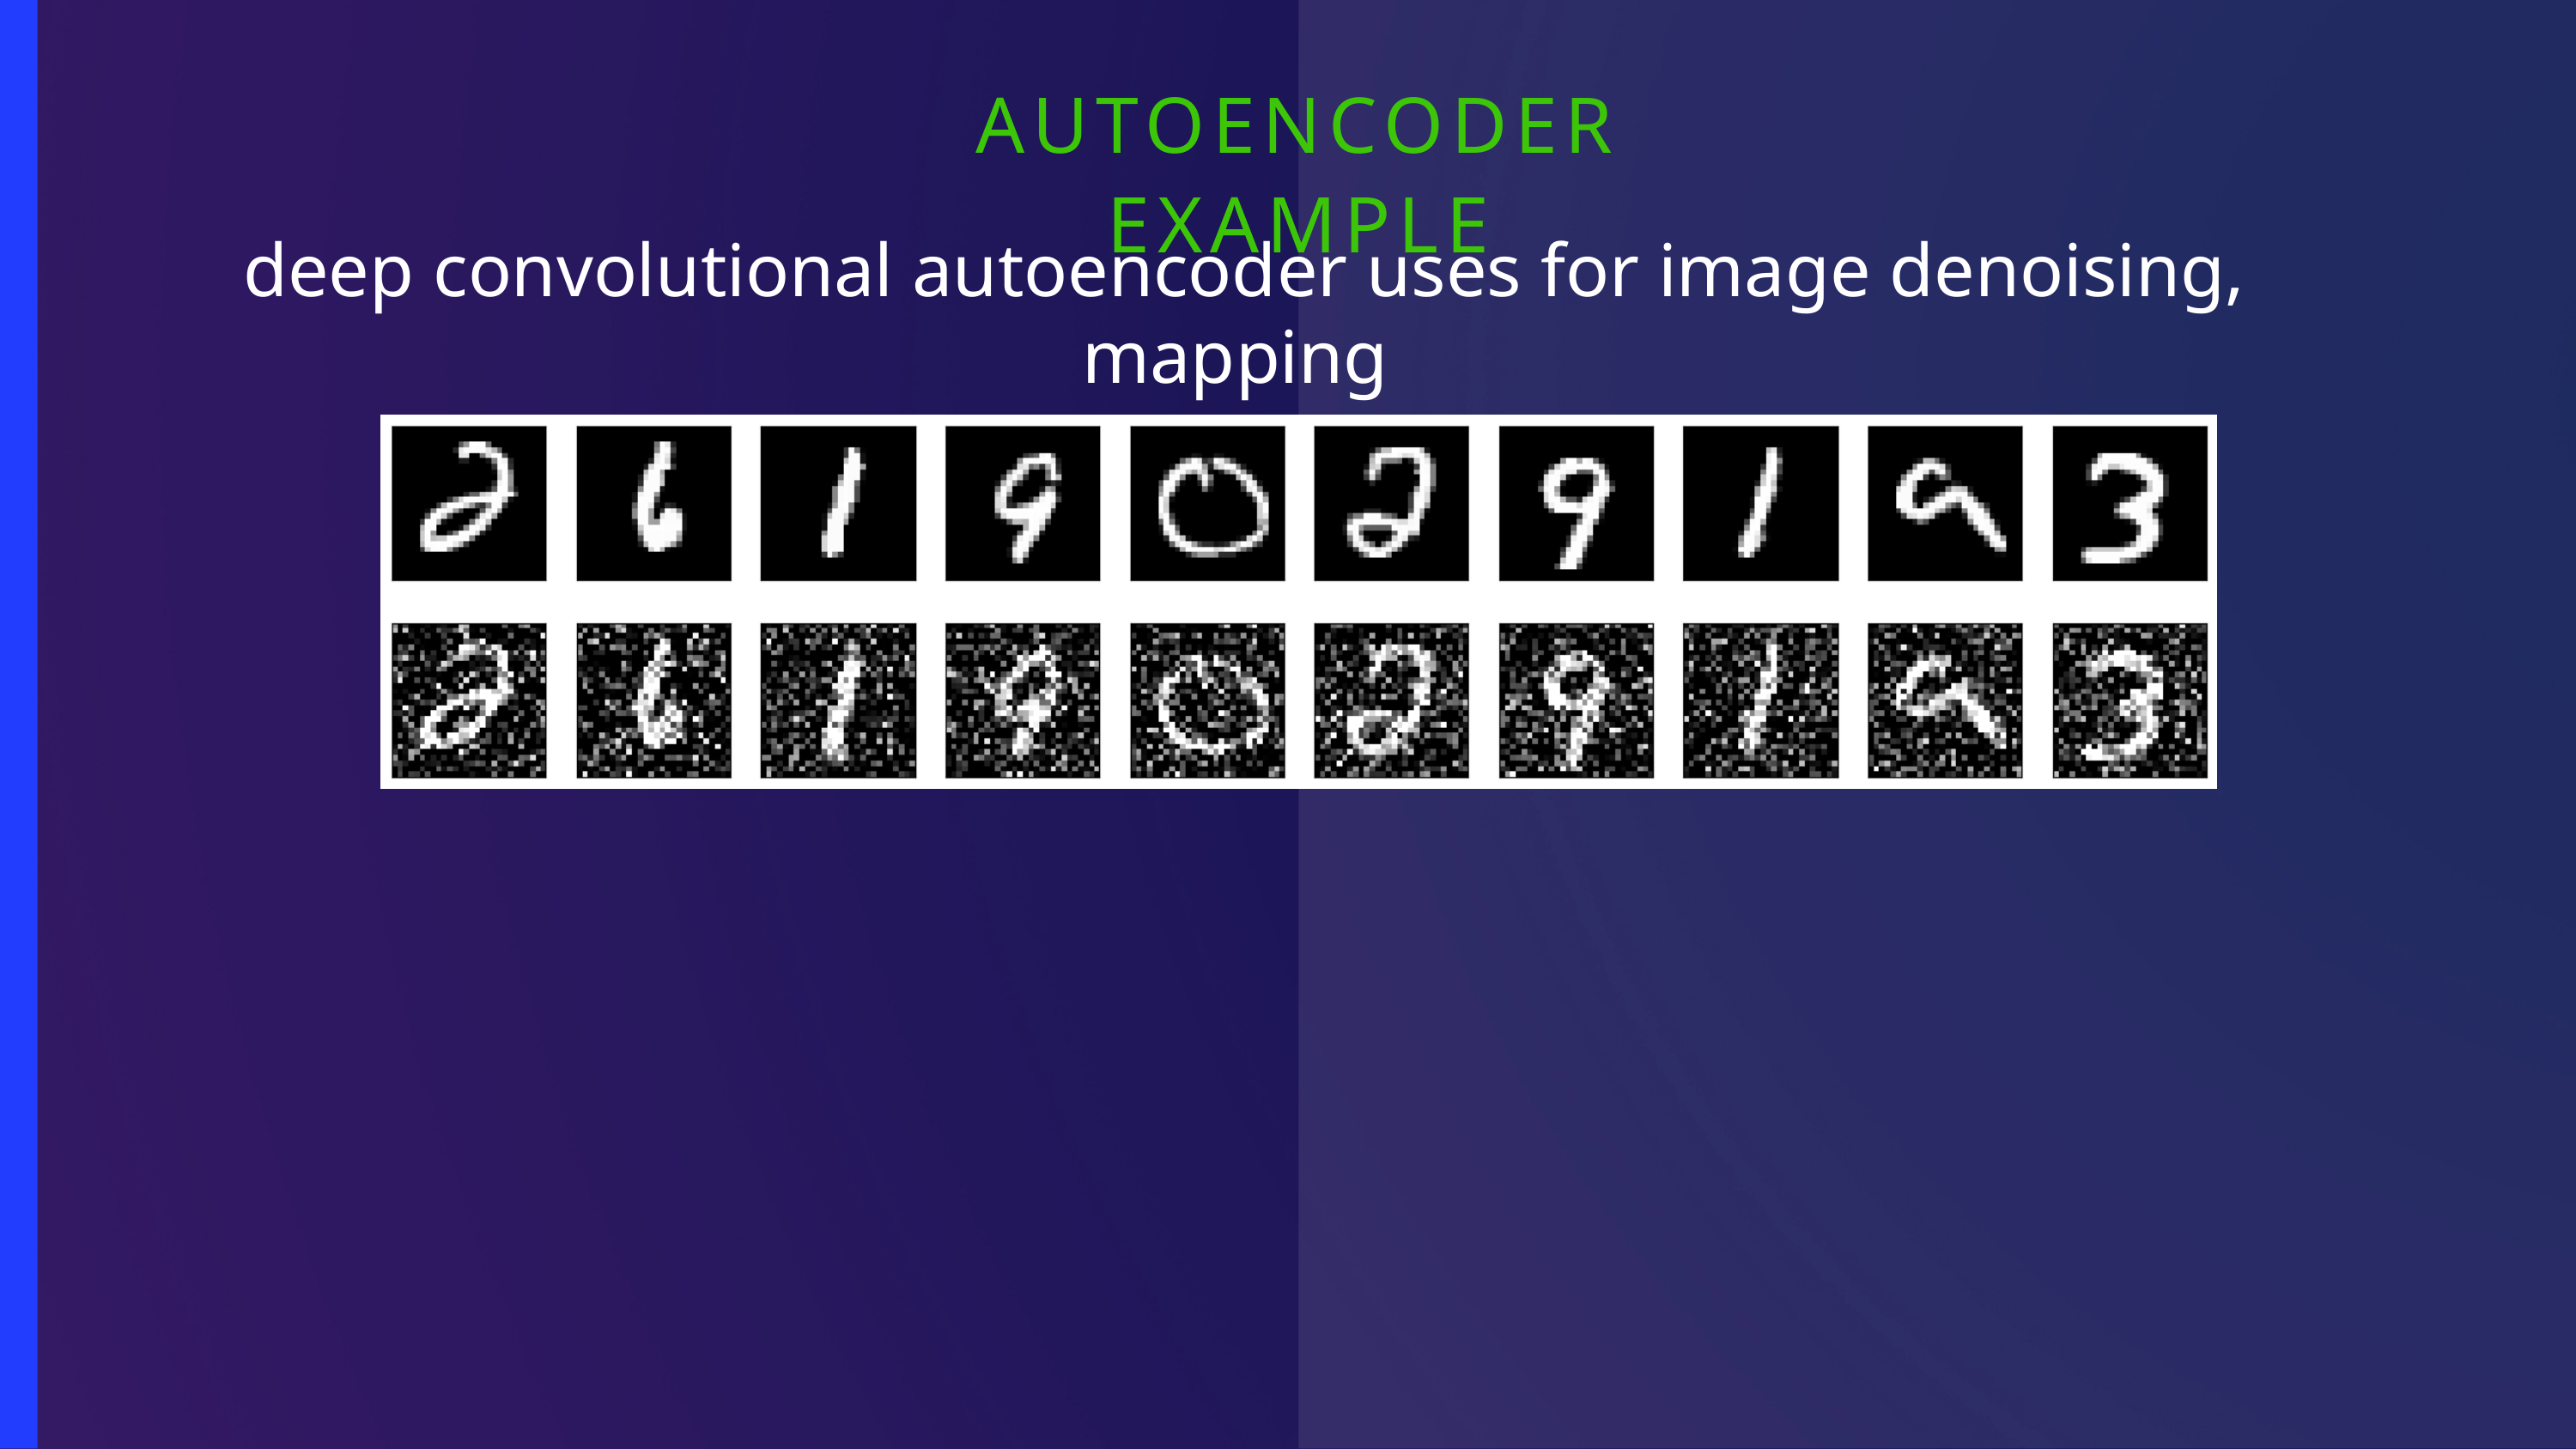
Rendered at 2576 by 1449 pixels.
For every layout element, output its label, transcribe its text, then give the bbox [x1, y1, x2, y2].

text_box [380, 415, 2217, 789]
text_box deep convolutional autoencoder uses for image denoising, mapping [144, 223, 2345, 398]
text_box [0, 0, 38, 1449]
text_box [1298, 0, 2576, 1449]
text_box [38, 0, 1298, 1449]
text_box AUTOENCODER EXAMPLE [841, 68, 1757, 223]
